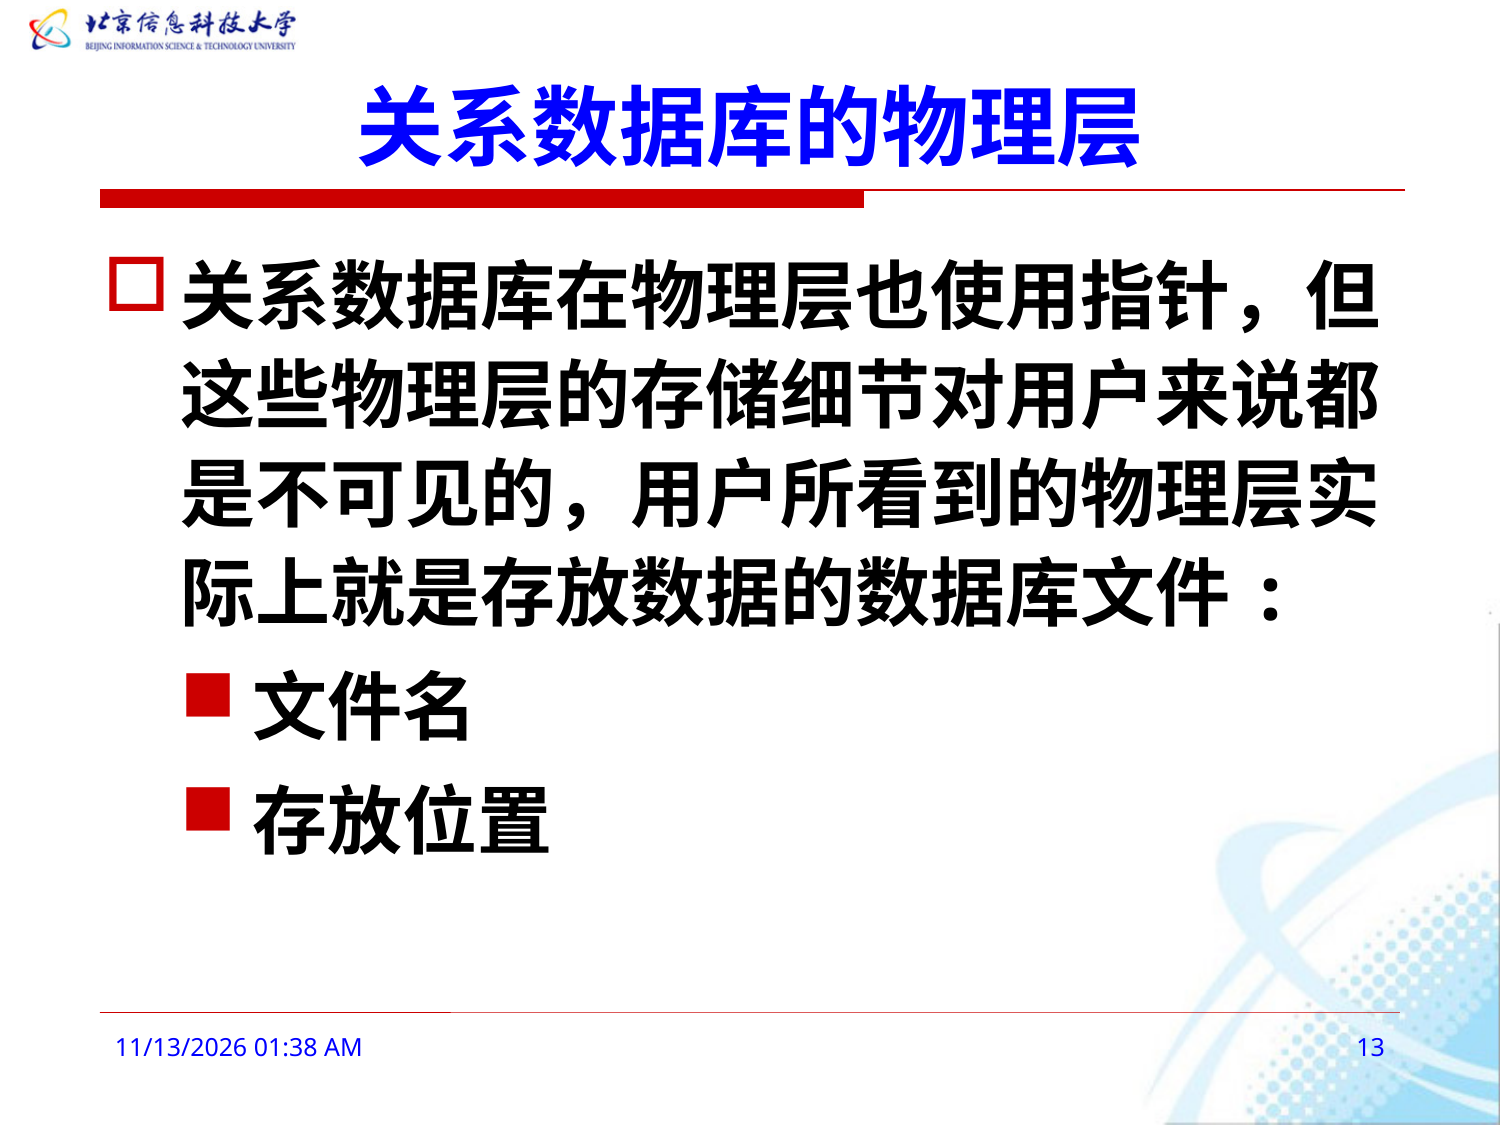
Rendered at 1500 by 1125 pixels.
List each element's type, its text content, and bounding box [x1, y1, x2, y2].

list 关系数据库在物理层也使用指针，但这些物理层的存储细节对用户来说都是不可见的，用户所看到的物理层实际上就是存放数据的数据库文件: 文件名 存放位置 [88, 231, 1436, 1000]
picture [0, 0, 1500, 1125]
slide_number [99, 1024, 432, 1103]
slide_number 13 [1074, 1024, 1401, 1103]
title 关系数据库的物理层 [93, 49, 1407, 185]
